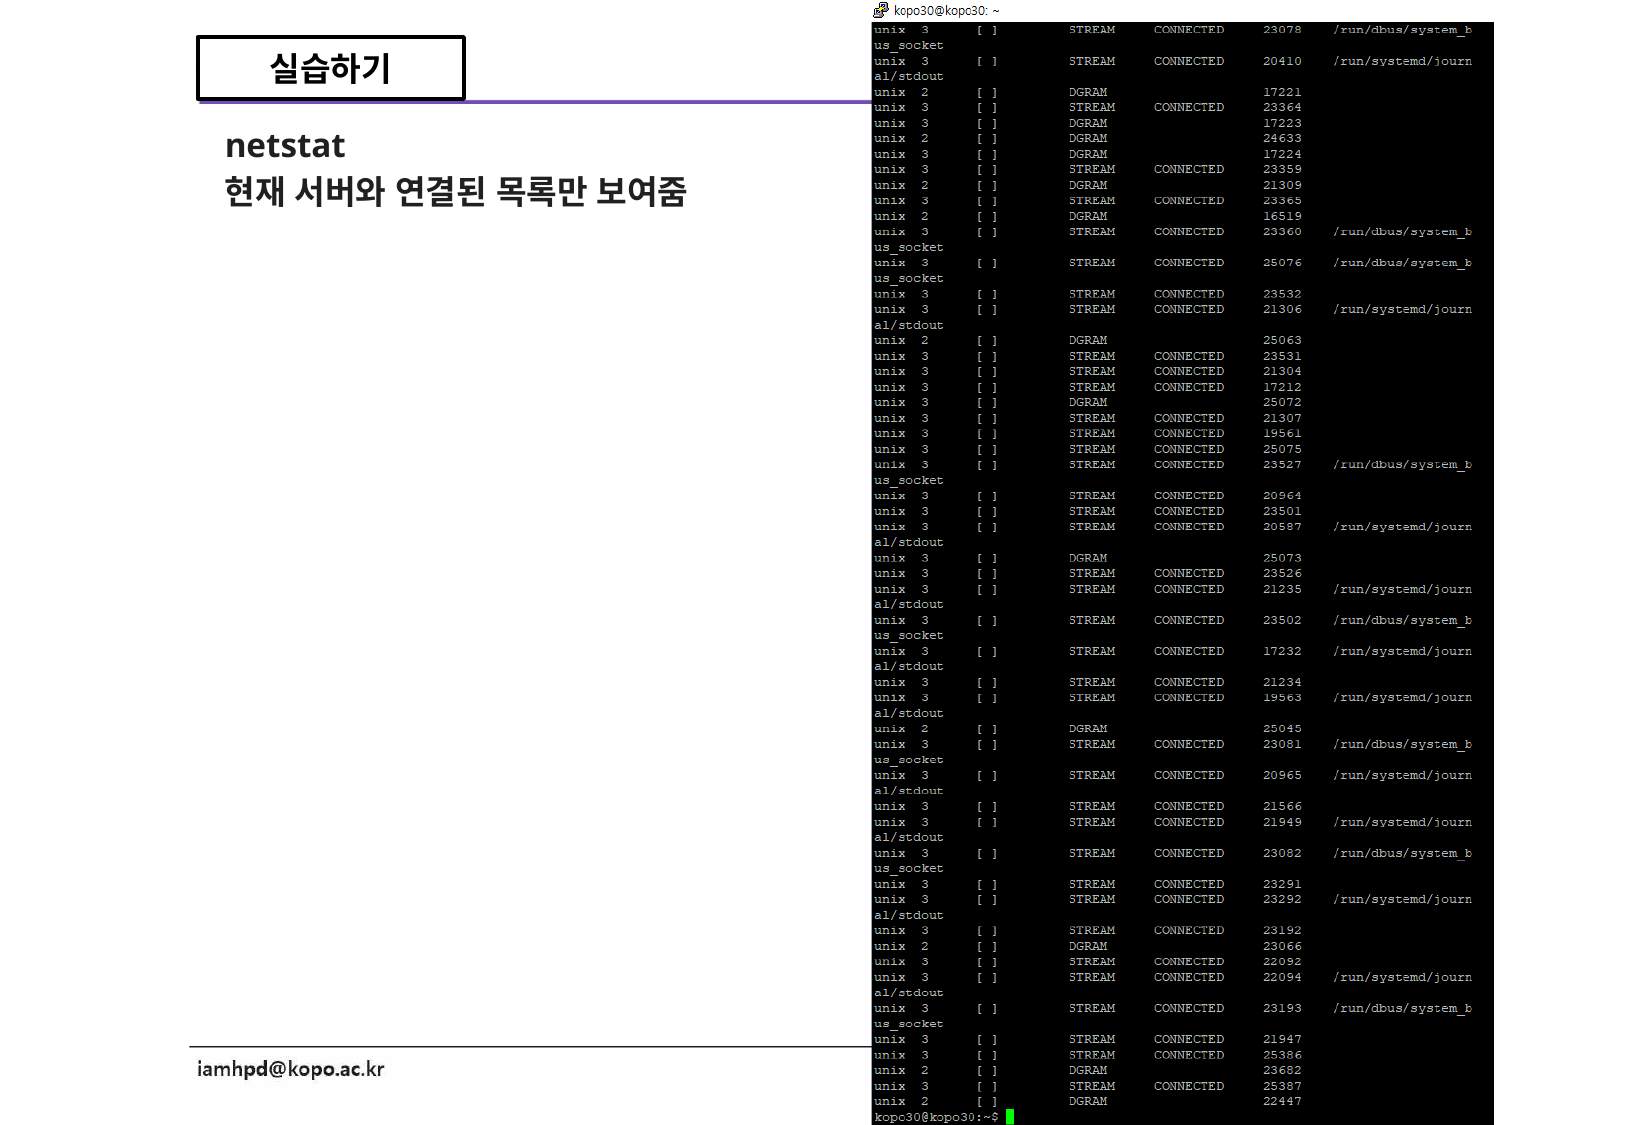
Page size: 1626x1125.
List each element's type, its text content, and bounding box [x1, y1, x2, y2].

text_box netstat 현재 서버와 연결된 목록만 보여줌 [210, 117, 866, 219]
text_box 실습하기 [196, 35, 466, 101]
picture [189, 0, 1495, 1125]
